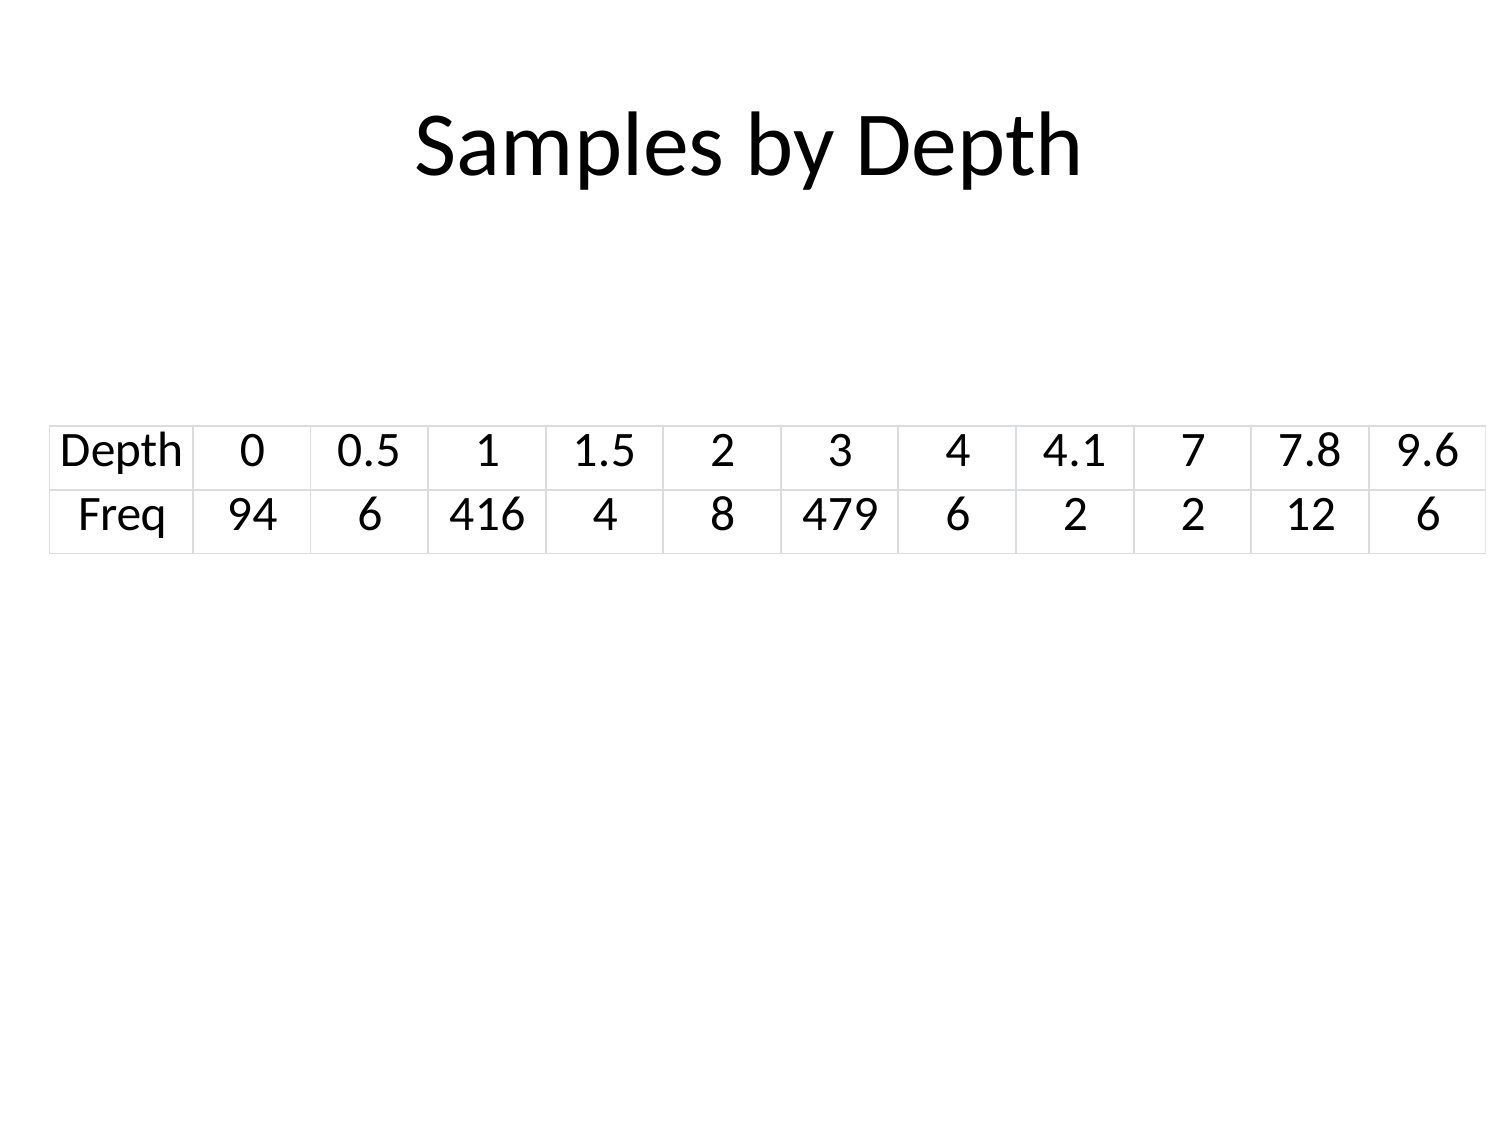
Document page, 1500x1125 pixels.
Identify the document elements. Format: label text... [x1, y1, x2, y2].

picture [48, 424, 1488, 556]
title Samples by Depth [75, 45, 1425, 233]
